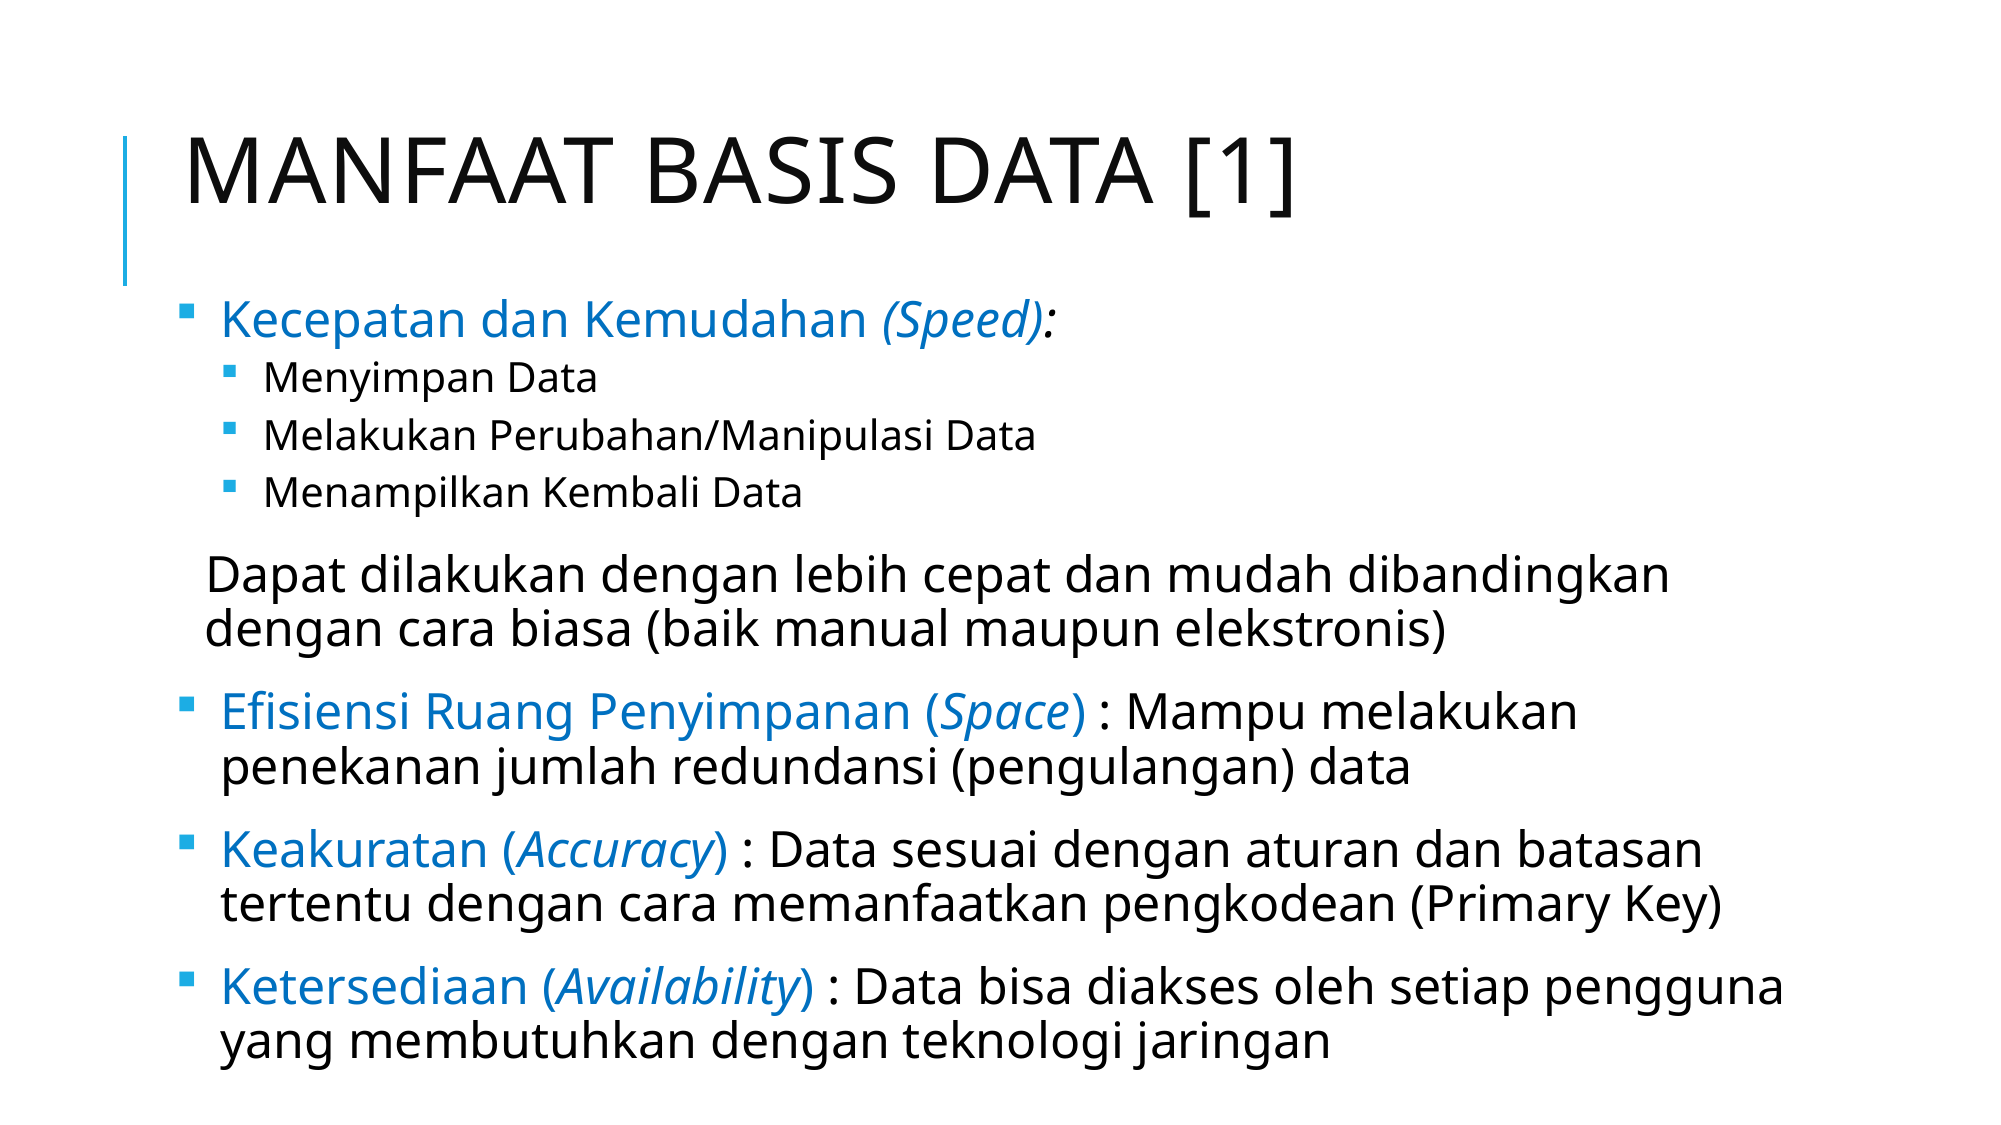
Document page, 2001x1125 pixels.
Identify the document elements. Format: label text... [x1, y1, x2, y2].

list Kecepatan dan Kemudahan (Speed): Menyimpan Data Melakukan Perubahan/Manipulasi Data Menampilkan Kembali Data Dapat dilakukan dengan lebih cepat dan mudah dibandingkan dengan cara biasa (baik manual maupun elekstronis) Efisiensi Ruang Penyimpanan (Space) : Mampu melakukan penekanan jumlah redundansi (pengulangan) data Keakuratan (Accuracy) : Data sesuai dengan aturan dan batasan tertentu dengan cara memanfaatkan pengkodean (Primary Key) Ketersediaan (Availability) : Data bisa diakses oleh setiap pengguna yang membutuhkan dengan teknologi jaringan [168, 286, 1834, 1065]
title Manfaat basis data [1] [168, 96, 1763, 258]
